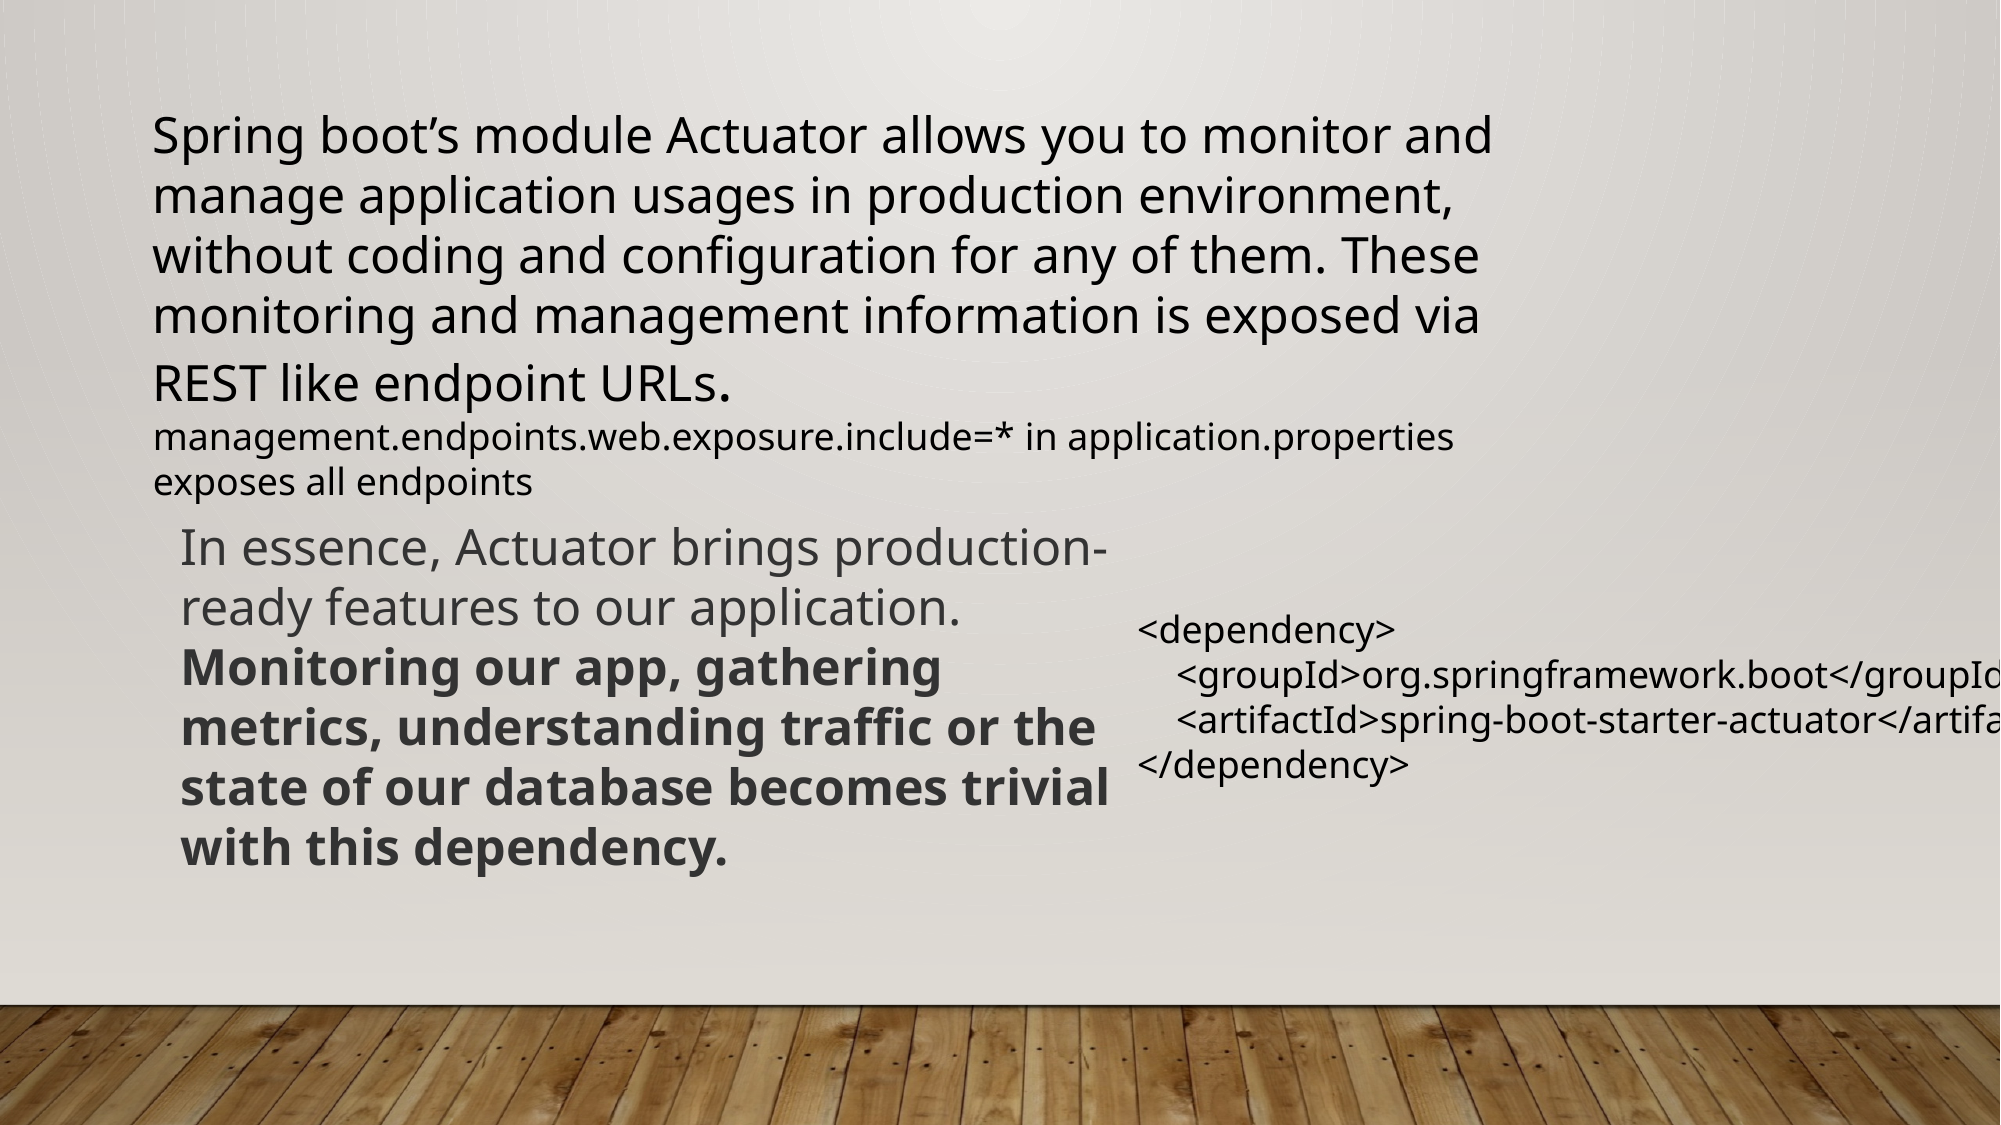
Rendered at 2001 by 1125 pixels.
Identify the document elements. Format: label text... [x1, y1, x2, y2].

text_box <dependency> <groupId>org.springframework.boot</groupId> <artifactId>spring-boot-starter-actuator</artifactId> </dependency> [1122, 598, 2000, 794]
picture [0, 1005, 2000, 1125]
text_box In essence, Actuator brings production-ready features to our application. Monitoring our app, gathering metrics, understanding traffic or the state of our database becomes trivial with this dependency. [165, 508, 1166, 883]
text_box Spring boot’s module Actuator allows you to monitor and manage application usages in production environment, without coding and configuration for any of them. These monitoring and management information is exposed via REST like endpoint URLs. management.endpoints.web.exposure.include=* in application.properties exposes all endpoints [138, 95, 1611, 511]
